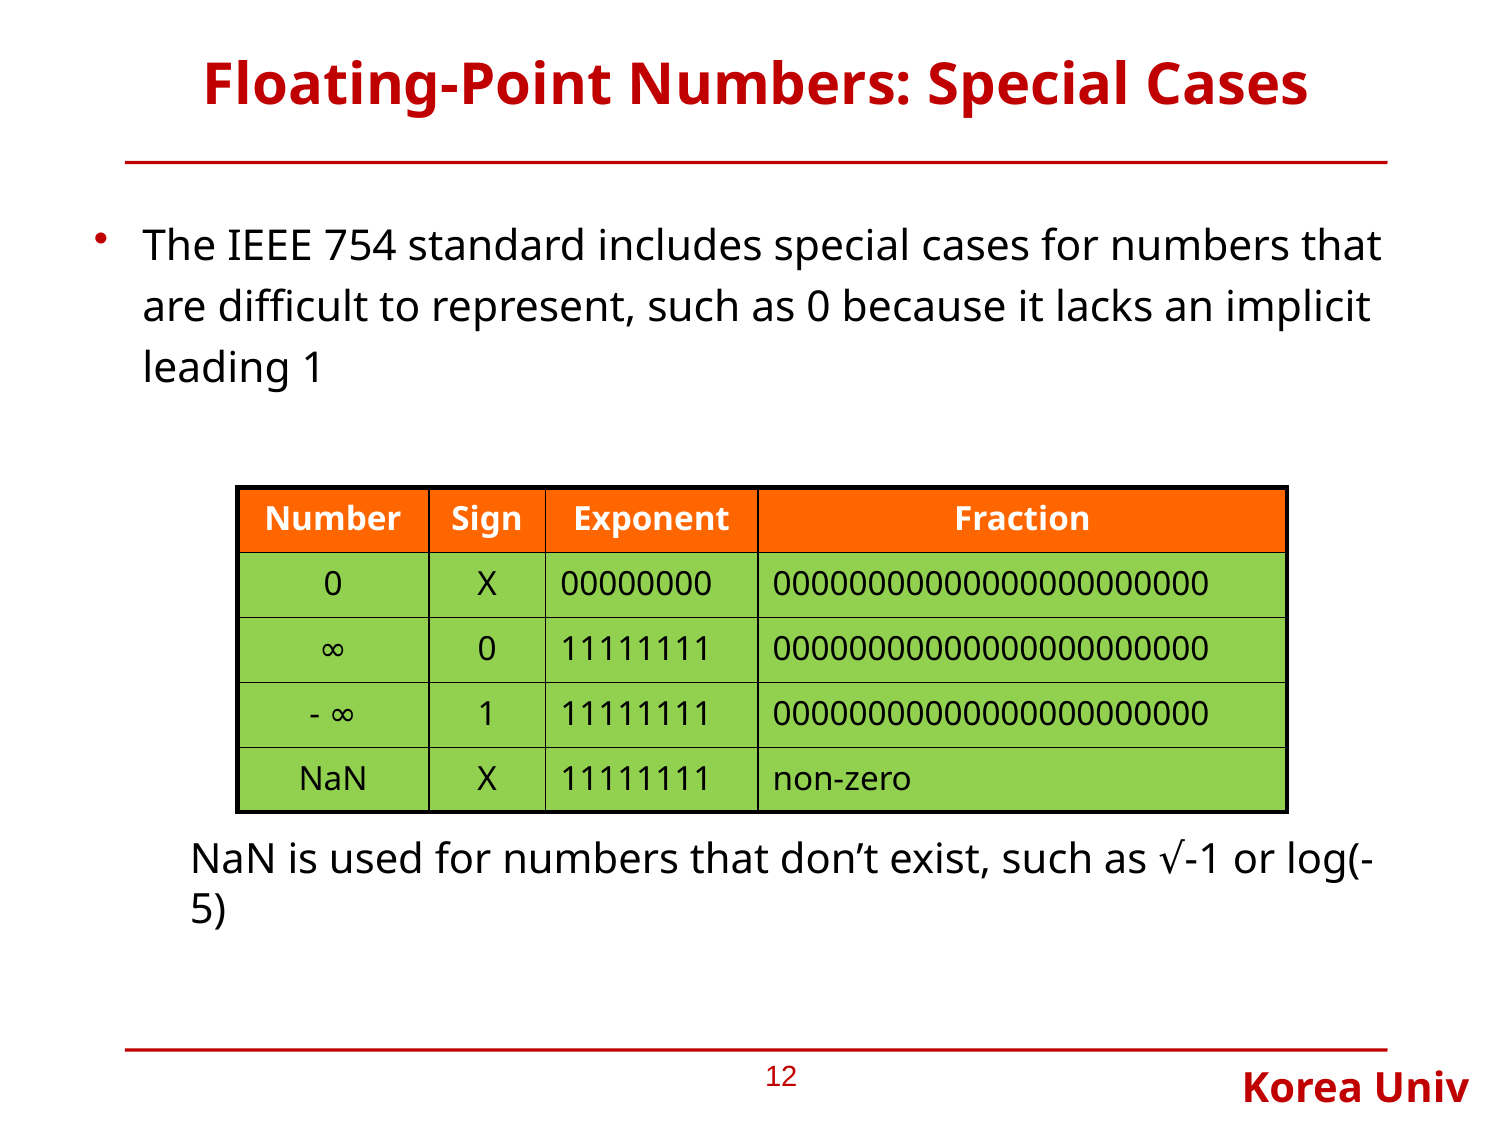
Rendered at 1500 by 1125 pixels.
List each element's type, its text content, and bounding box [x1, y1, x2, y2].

table_cell 00000000000000000000000 [759, 618, 1285, 682]
table_cell 00000000 [546, 553, 757, 617]
text_box NaN is used for numbers that don’t exist, such as √-1 or log(-5) [99, 824, 1400, 940]
table_cell 00000000000000000000000 [759, 683, 1285, 747]
table_cell - ∞ [240, 683, 428, 747]
table_cell 00000000000000000000000 [759, 553, 1285, 617]
table_cell NaN [240, 748, 428, 810]
table_cell non-zero [759, 748, 1285, 810]
table_cell 11111111 [546, 748, 757, 810]
table_cell 11111111 [546, 683, 757, 747]
table_header Sign [430, 490, 545, 552]
table_header Exponent [546, 490, 757, 552]
table_header Number [240, 490, 428, 552]
list The IEEE 754 standard includes special cases for numbers that are difficult to represent, such as 0 because it lacks an implicit leading 1 [78, 199, 1451, 401]
table_cell 11111111 [546, 618, 757, 682]
table_cell 1 [430, 683, 545, 747]
table_cell X [430, 748, 545, 810]
table_header Fraction [759, 490, 1285, 552]
table_cell 0 [430, 618, 545, 682]
title Floating-Point Numbers: Special Cases [124, 12, 1388, 151]
table_cell X [430, 553, 545, 617]
slide_number 12 [649, 1049, 913, 1125]
table_cell 0 [240, 553, 428, 617]
table_cell ∞ [240, 618, 428, 682]
